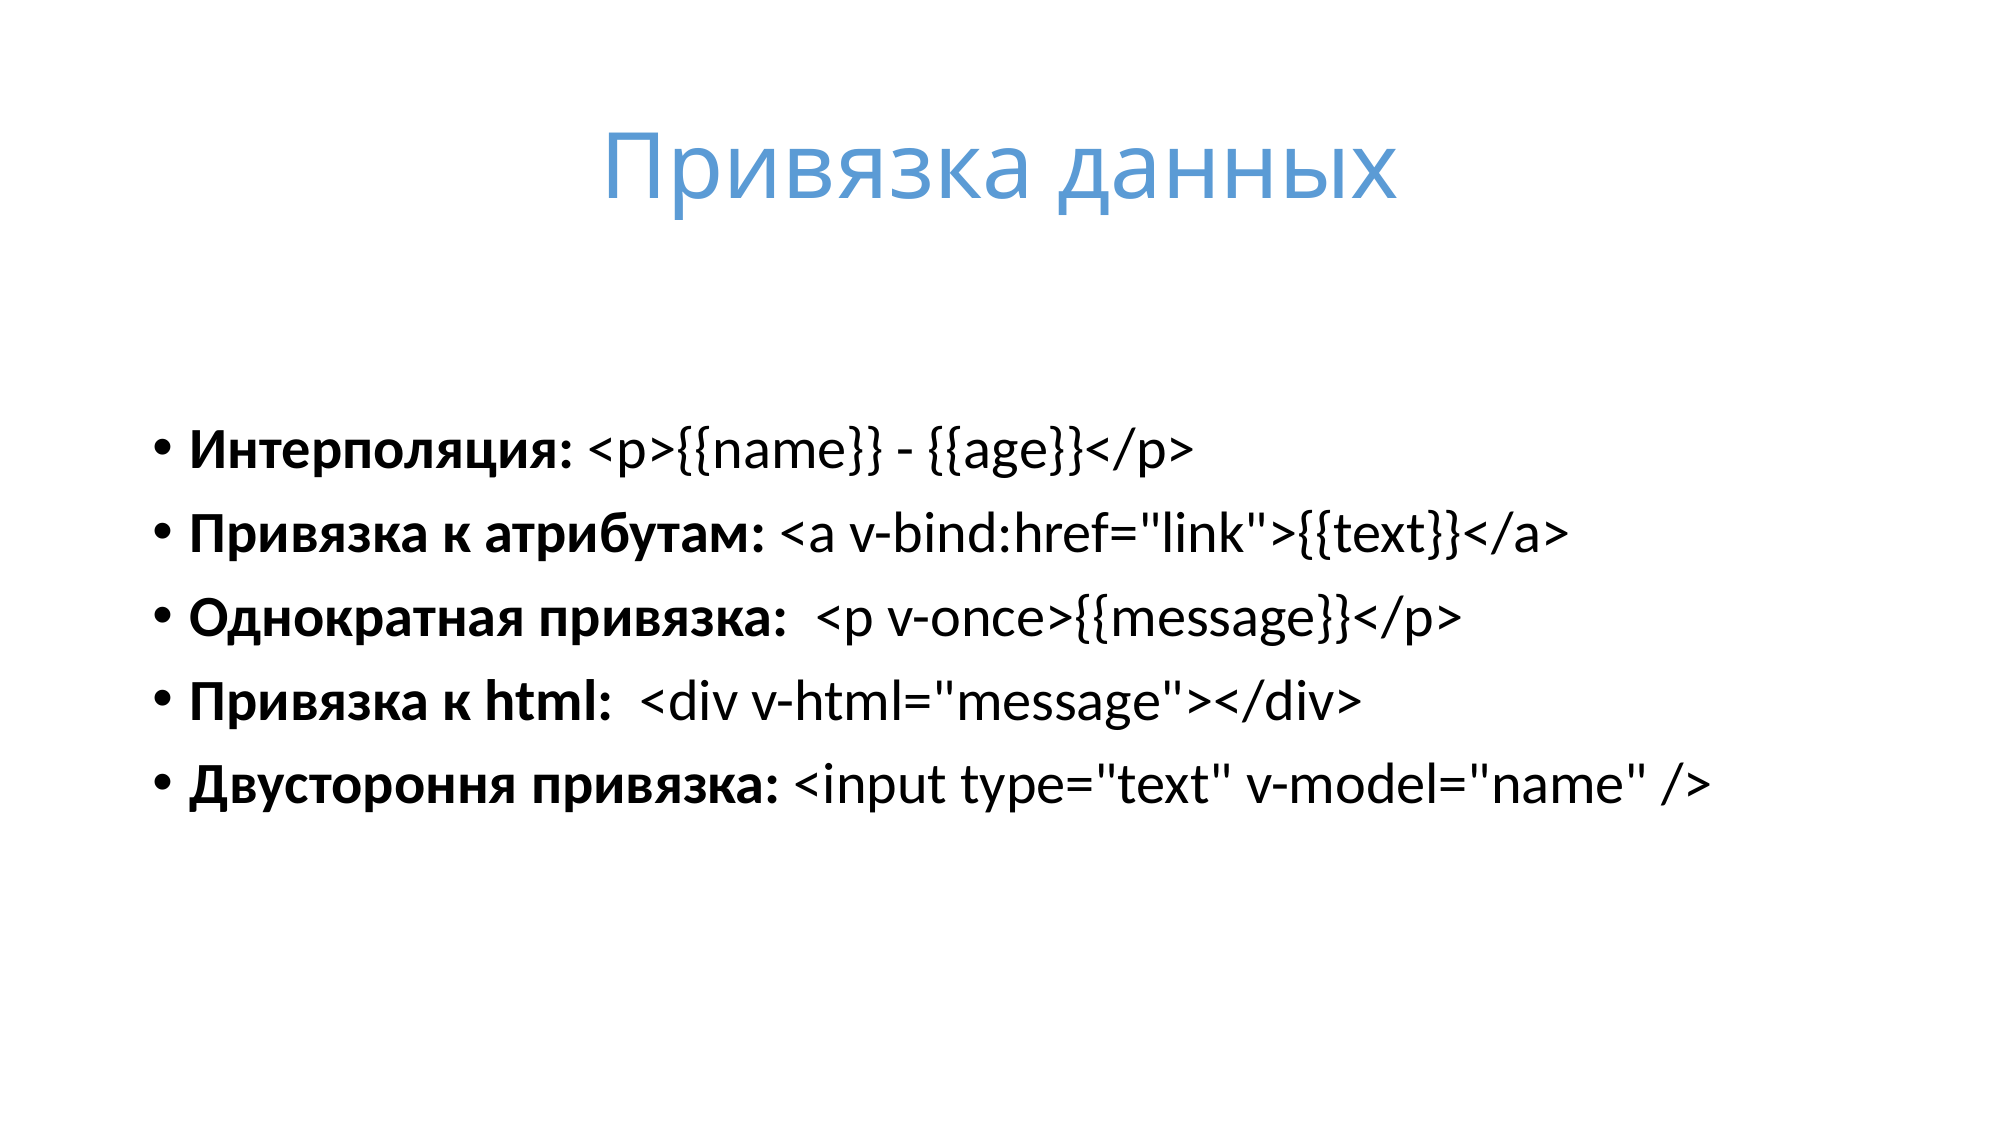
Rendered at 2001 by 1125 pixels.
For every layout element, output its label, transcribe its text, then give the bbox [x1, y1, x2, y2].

list Интерполяция: <p>{{name}} - {{age}}</p> Привязка к атрибутам: <a v-bind:href="link">{{text}}</a> Однократная привязка: <p v-once>{{message}}</p> Привязка к html: <div v-html="message"></div> Двустороння привязка: <input type="text" v-model="name" /> [137, 411, 1863, 898]
title Привязка данных [137, 59, 1863, 278]
